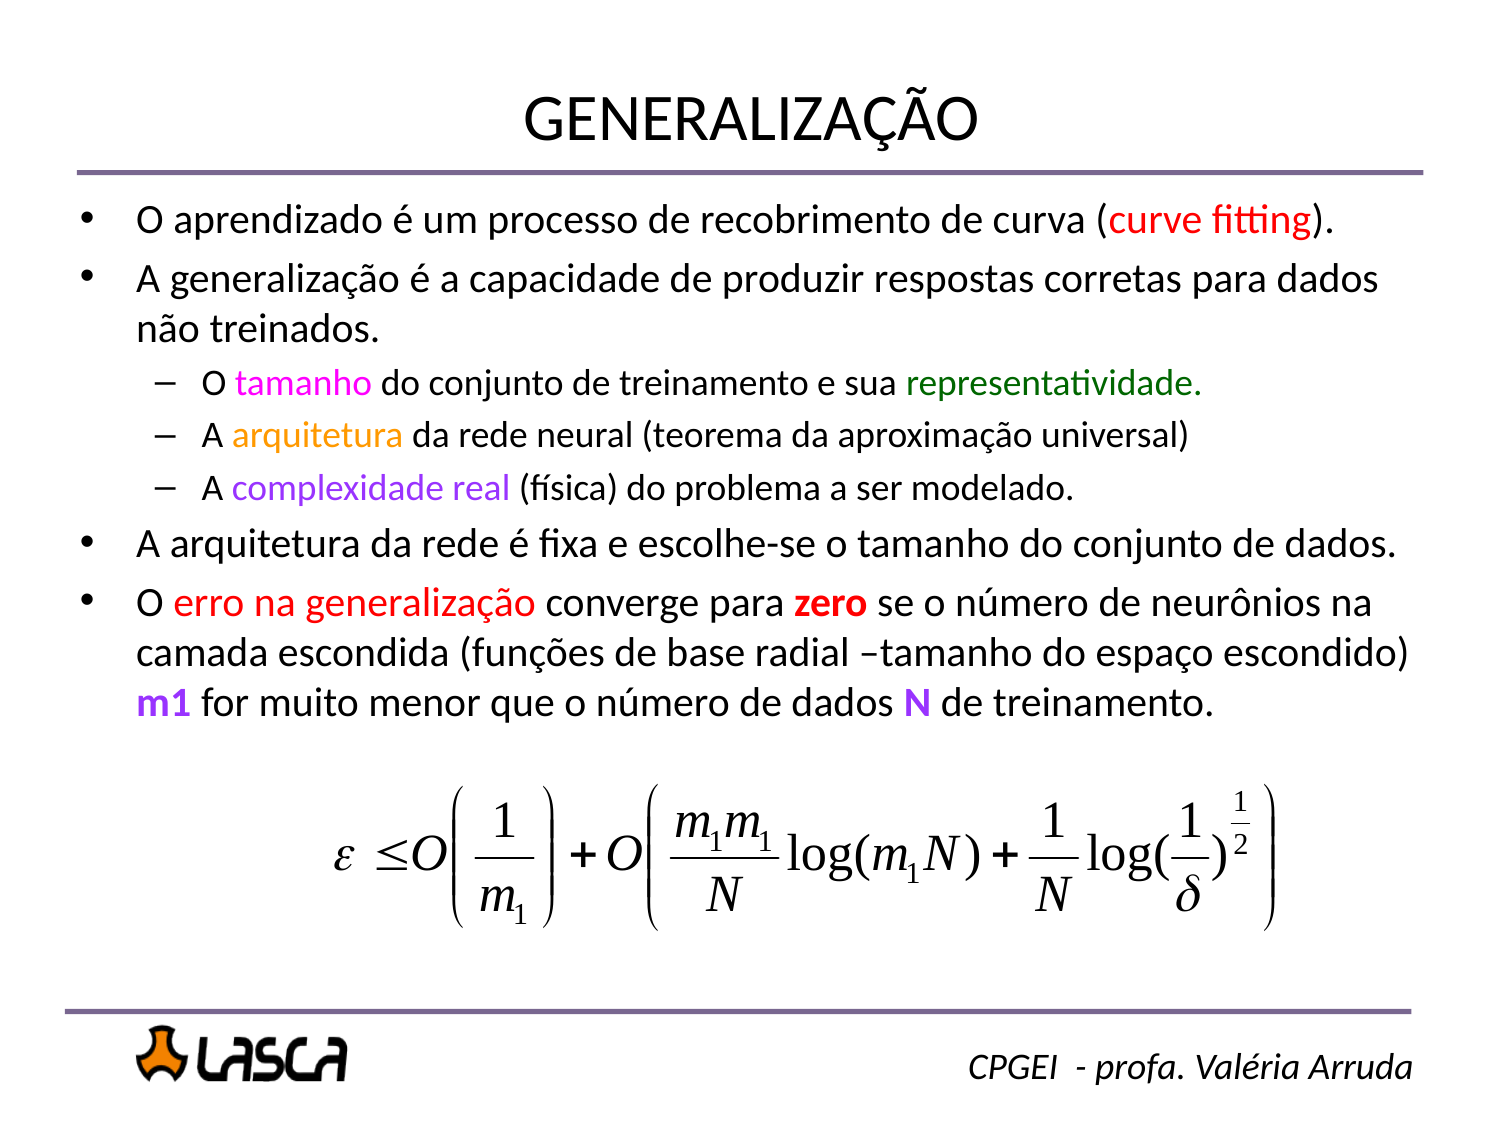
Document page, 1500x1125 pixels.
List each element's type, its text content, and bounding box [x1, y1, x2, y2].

list O aprendizado é um processo de recobrimento de curva (curve fitting). A generalização é a capacidade de produzir respostas corretas para dados não treinados. O tamanho do conjunto de treinamento e sua representatividade. A arquitetura da rede neural (teorema da aproximação universal) A complexidade real (física) do problema a ser modelado. A arquitetura da rede é fixa e escolhe-se o tamanho do conjunto de dados. O erro na generalização converge para zero se o número de neurônios na camada escondida (funções de base radial –tamanho do espaço escondido) m1 for muito menor que o número de dados N de treinamento. [64, 184, 1448, 1000]
title GENERALIZAÇÃO [76, 66, 1428, 162]
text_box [324, 774, 1292, 941]
picture [123, 1011, 359, 1102]
